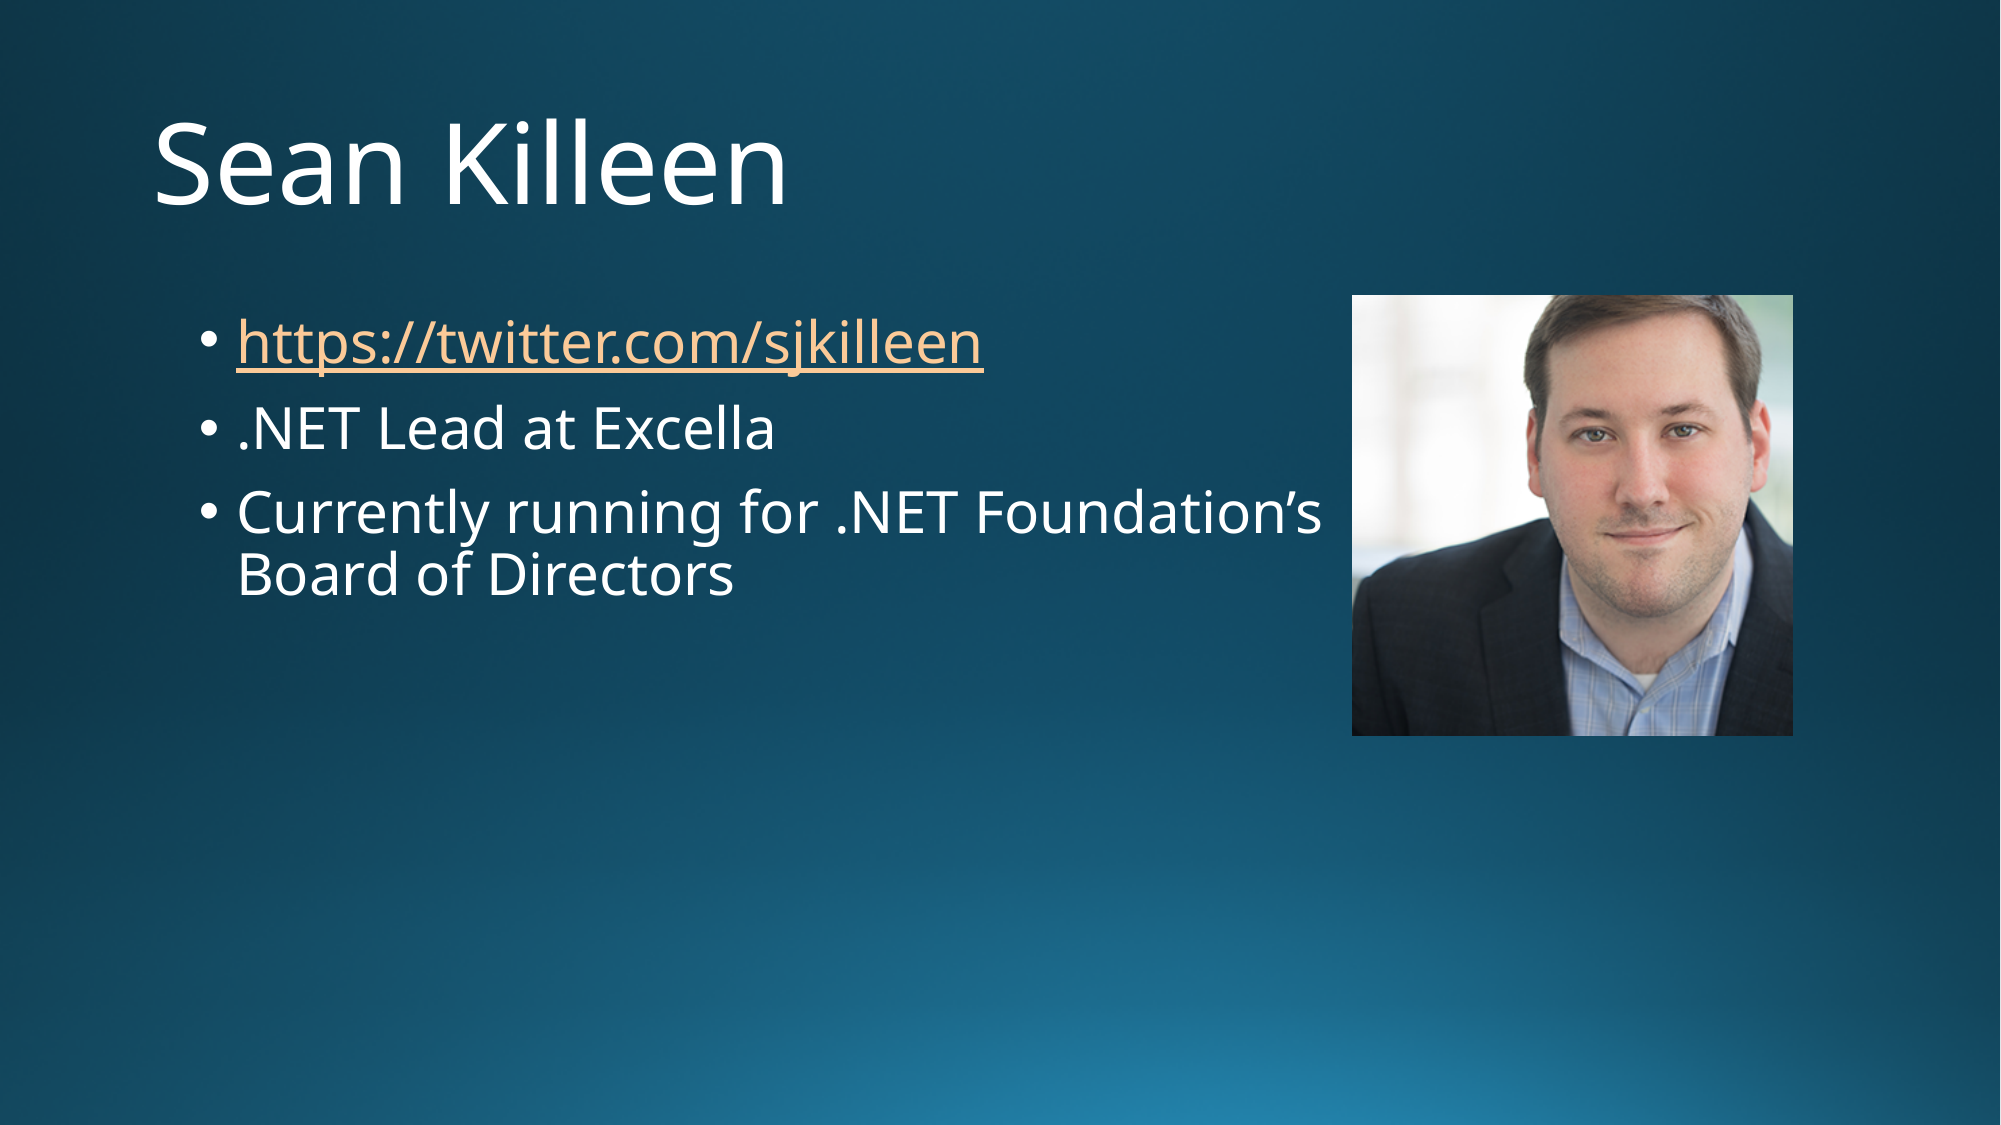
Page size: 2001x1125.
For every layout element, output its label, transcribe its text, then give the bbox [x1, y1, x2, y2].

list https://twitter.com/sjkilleen .NET Lead at Excella Currently running for .NET Foundation’s Board of Directors [183, 299, 1863, 1014]
title Sean Killeen [137, 59, 1863, 278]
picture [0, 0, 2001, 1125]
